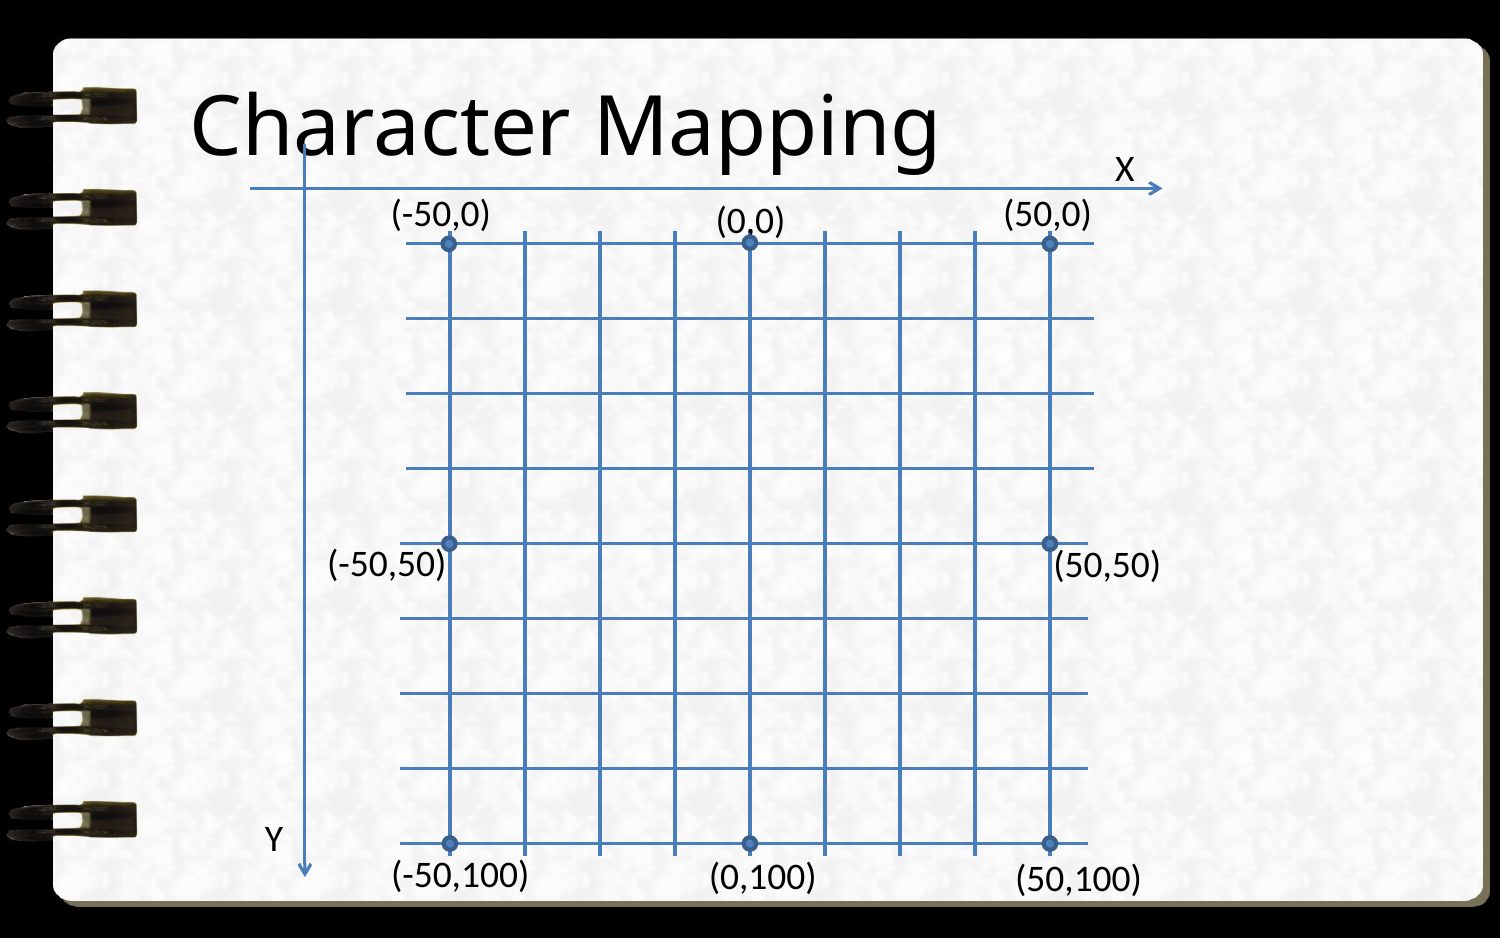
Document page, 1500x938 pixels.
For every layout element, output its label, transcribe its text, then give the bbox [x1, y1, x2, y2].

picture [0, 0, 1500, 938]
text_box (50,0) [988, 196, 1107, 241]
text_box [752, 234, 759, 243]
text_box Y [250, 806, 299, 866]
text_box (-50,0) [375, 196, 506, 241]
title Character Mapping [174, 43, 975, 200]
text_box (0,100) [694, 853, 832, 905]
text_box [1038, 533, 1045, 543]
text_box (-50,50) [454, 553, 462, 591]
text_box X [1100, 136, 1150, 187]
text_box (-50,0) [375, 181, 506, 187]
text_box (-50,50) [312, 531, 445, 591]
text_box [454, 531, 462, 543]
text_box (50,0) [988, 181, 1107, 187]
text_box (50,100) [1000, 846, 1157, 907]
text_box (0,0) [700, 196, 801, 243]
text_box (50,50) [1038, 553, 1045, 593]
text_box (-50,100) [376, 842, 545, 903]
text_box [1053, 236, 1059, 243]
text_box (50,50) [1054, 533, 1177, 593]
